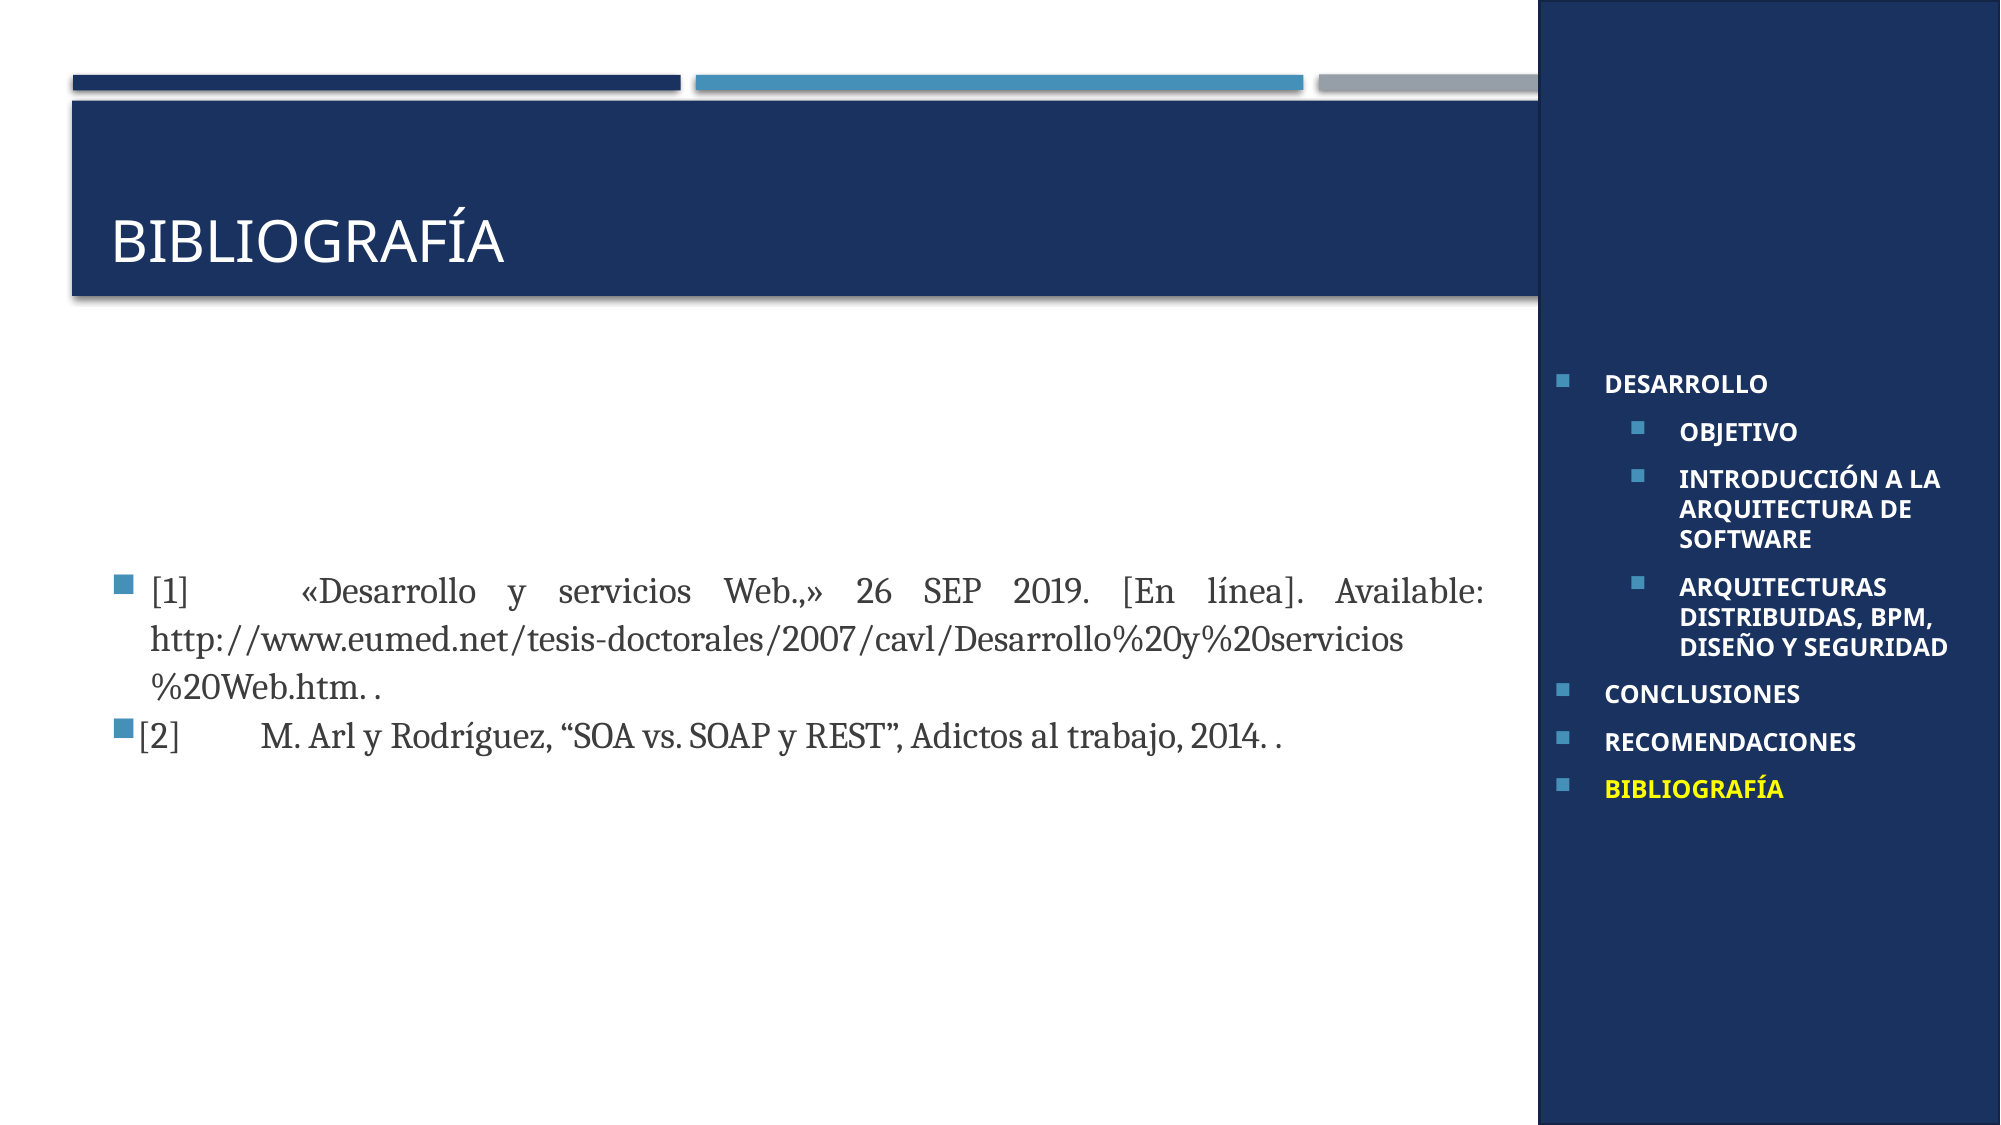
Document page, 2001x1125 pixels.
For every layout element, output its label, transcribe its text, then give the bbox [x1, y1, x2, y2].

text_box DESARROLLO OBJETIVO INTRODUCCIÓN A LA ARQUITECTURA DE SOFTWARE ARQUITECTURAS DISTRIBUIDAS, BPM, DISEÑO Y SEGURIDAD CONCLUSIONES RECOMENDACIONES BIBLIOGRAFÍA [1538, 0, 2000, 1125]
title Bibliografía [95, 115, 1538, 282]
list [1] «Desarrollo y servicios Web.,» 26 SEP 2019. [En línea]. Available: http://www.eumed.net/tesis-doctorales/2007/cavl/Desarrollo%20y%20servicios%20Web.htm. . [2] M. Arl y Rodríguez, “SOA vs. SOAP y REST”, Adictos al trabajo, 2014. . [95, 357, 1502, 962]
